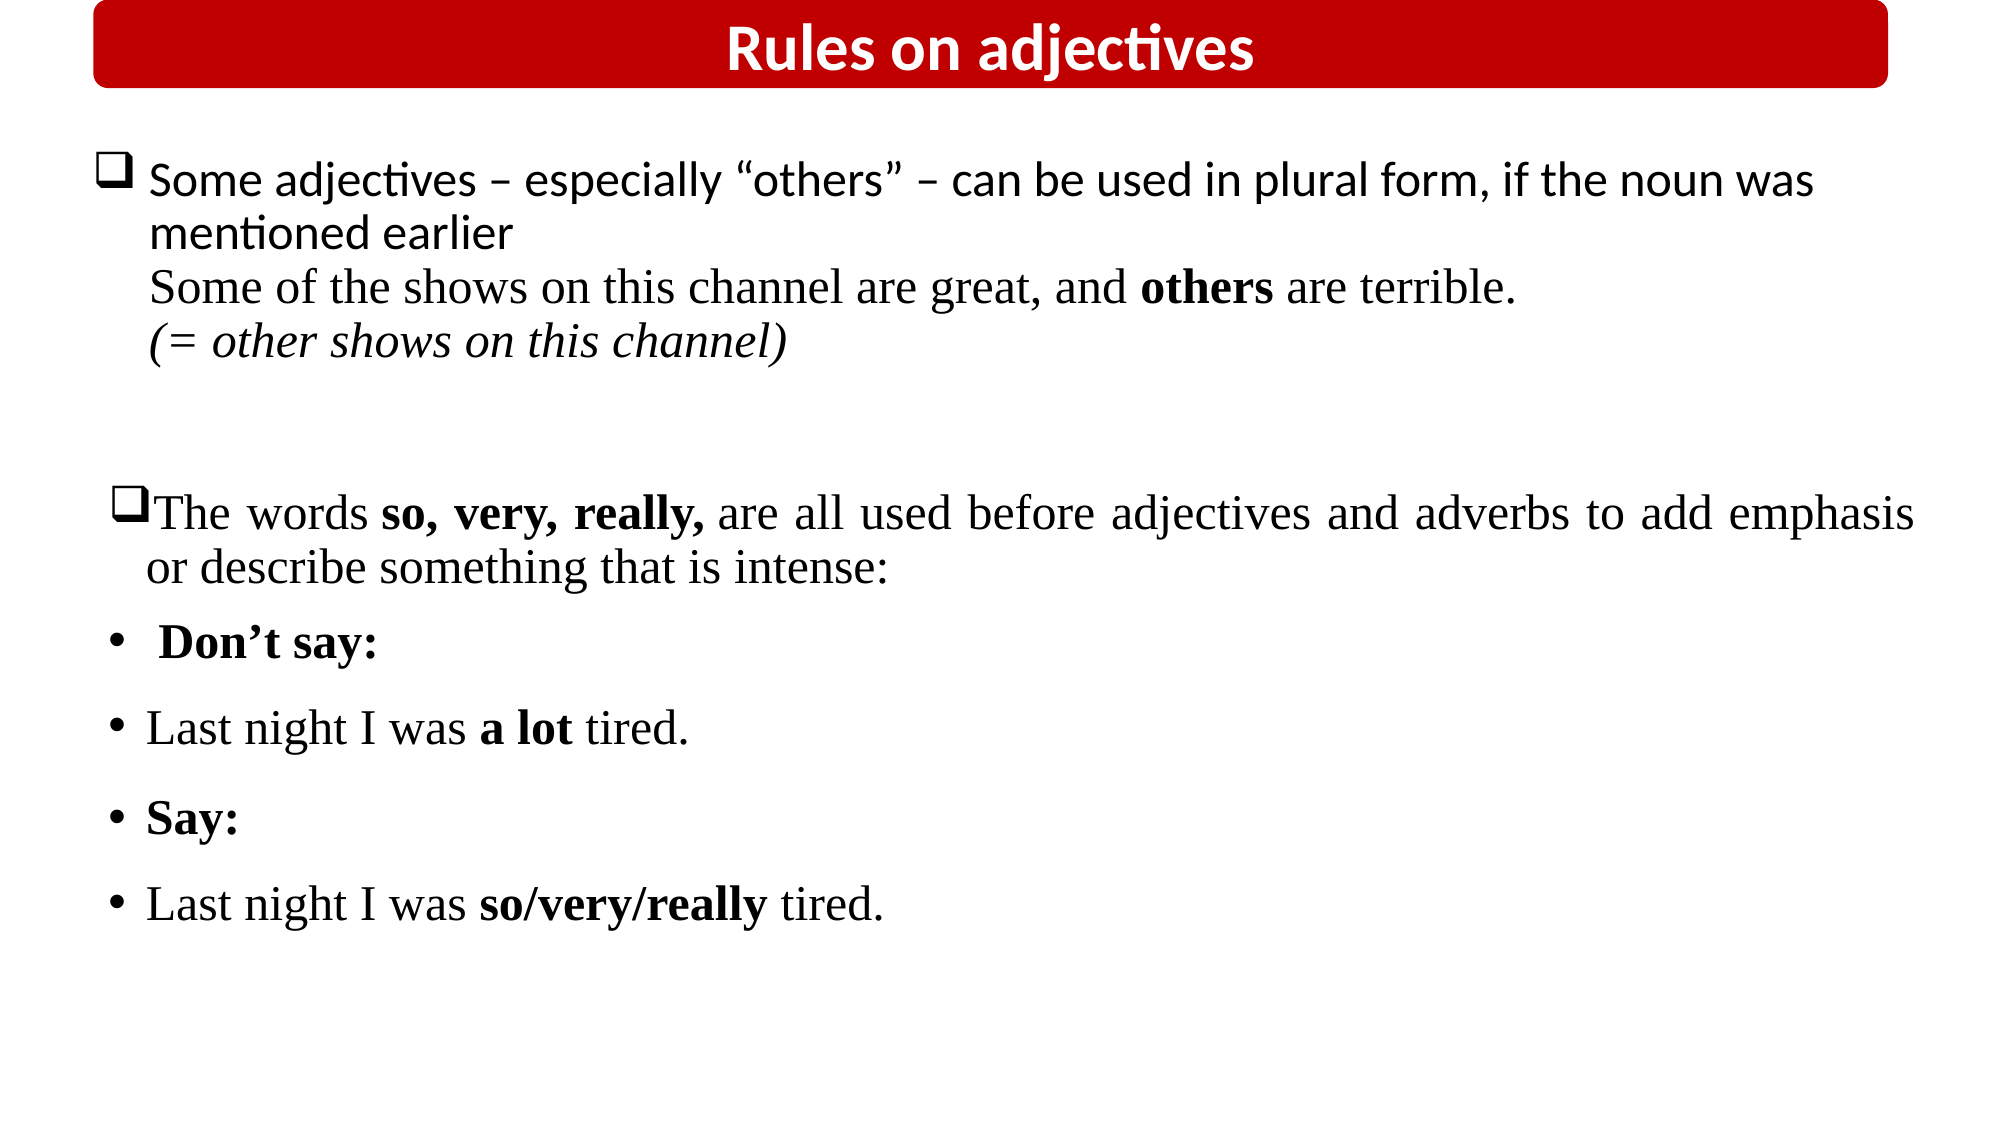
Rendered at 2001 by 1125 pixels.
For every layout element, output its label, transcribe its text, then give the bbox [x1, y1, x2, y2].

list The words so, very, really, are all used before adjectives and adverbs to add emphasis or describe something that is intense: Don’t say: Last night I was a lot tired. Say: Last night I was so/very/really tired. [93, 478, 1931, 937]
title Some adjectives – especially “others” – can be used in plural form, if the noun was mentioned earlier Some of the shows on this channel are great, and others are terrible. (= other shows on this channel) [77, 129, 1888, 452]
text_box Rules on adjectives [93, 0, 1889, 89]
